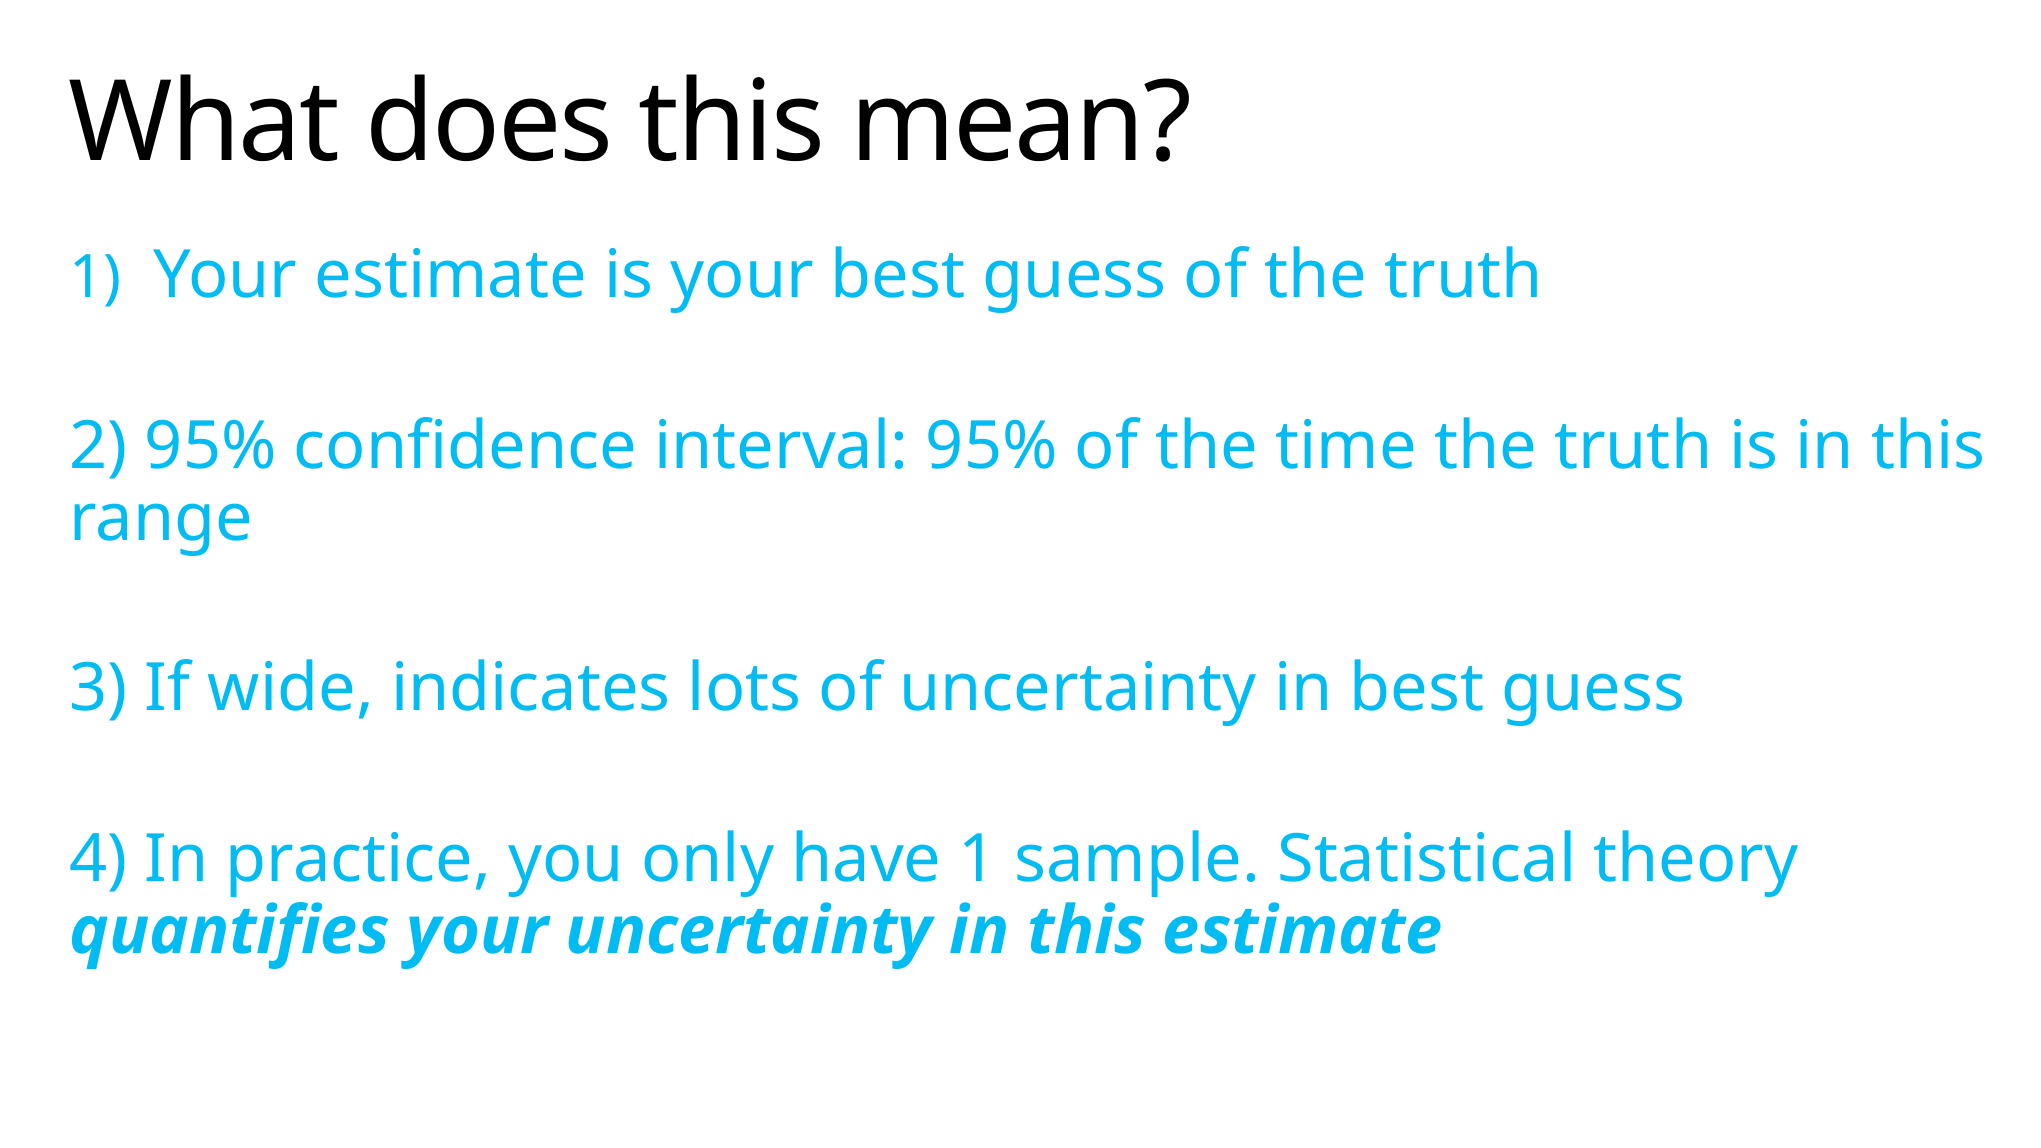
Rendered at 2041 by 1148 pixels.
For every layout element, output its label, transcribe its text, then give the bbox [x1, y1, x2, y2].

title What does this mean? [45, 48, 1996, 161]
list Your estimate is your best guess of the truth 2) 95% confidence interval: 95% of the time the truth is in this range 3) If wide, indicates lots of uncertainty in best guess 4) In practice, you only have 1 sample. Statistical theory quantifies your uncertainty in this estimate [45, 161, 2019, 1148]
